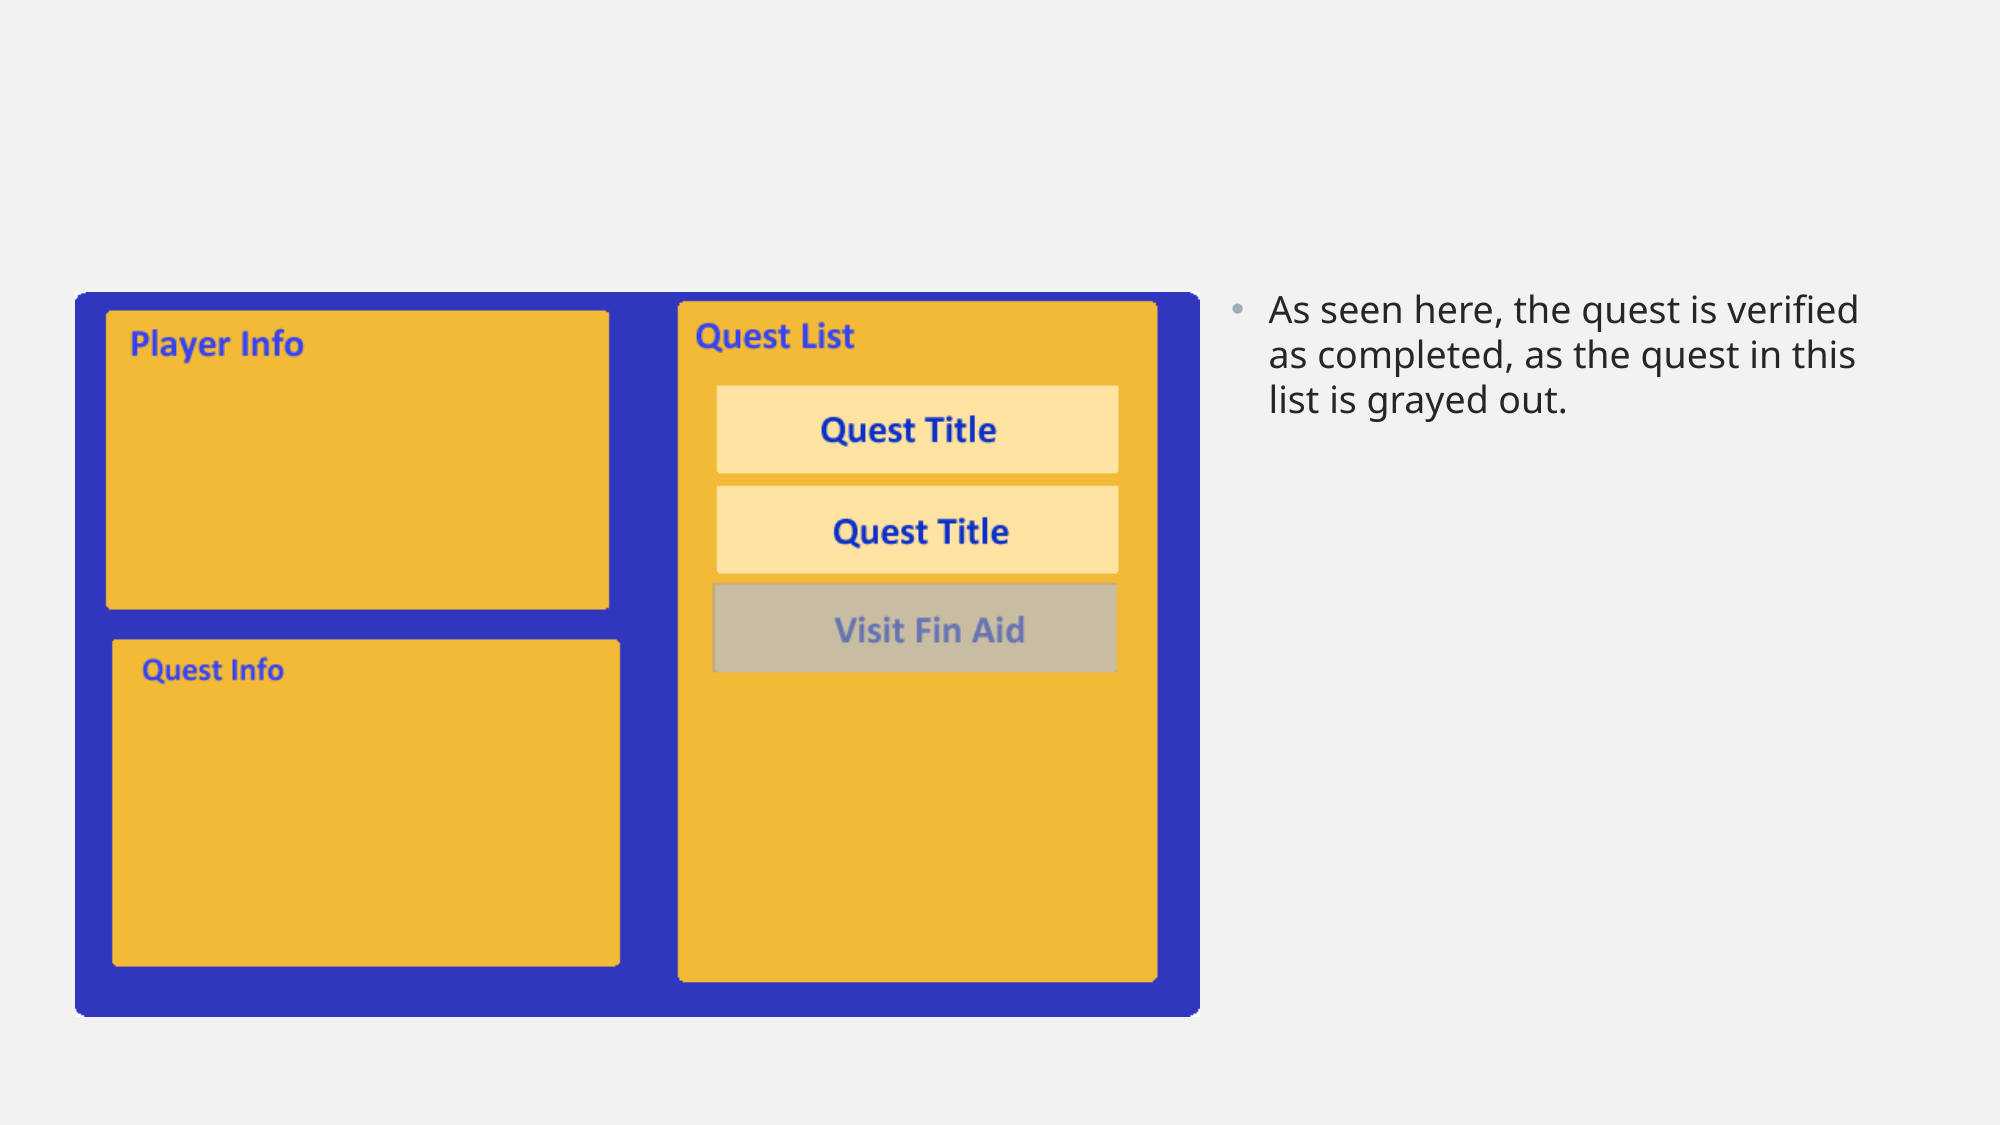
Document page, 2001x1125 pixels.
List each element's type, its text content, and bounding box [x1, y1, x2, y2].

list As seen here, the quest is verified as completed, as the quest in this list is grayed out. [1216, 278, 1900, 861]
picture [74, 292, 1200, 1017]
